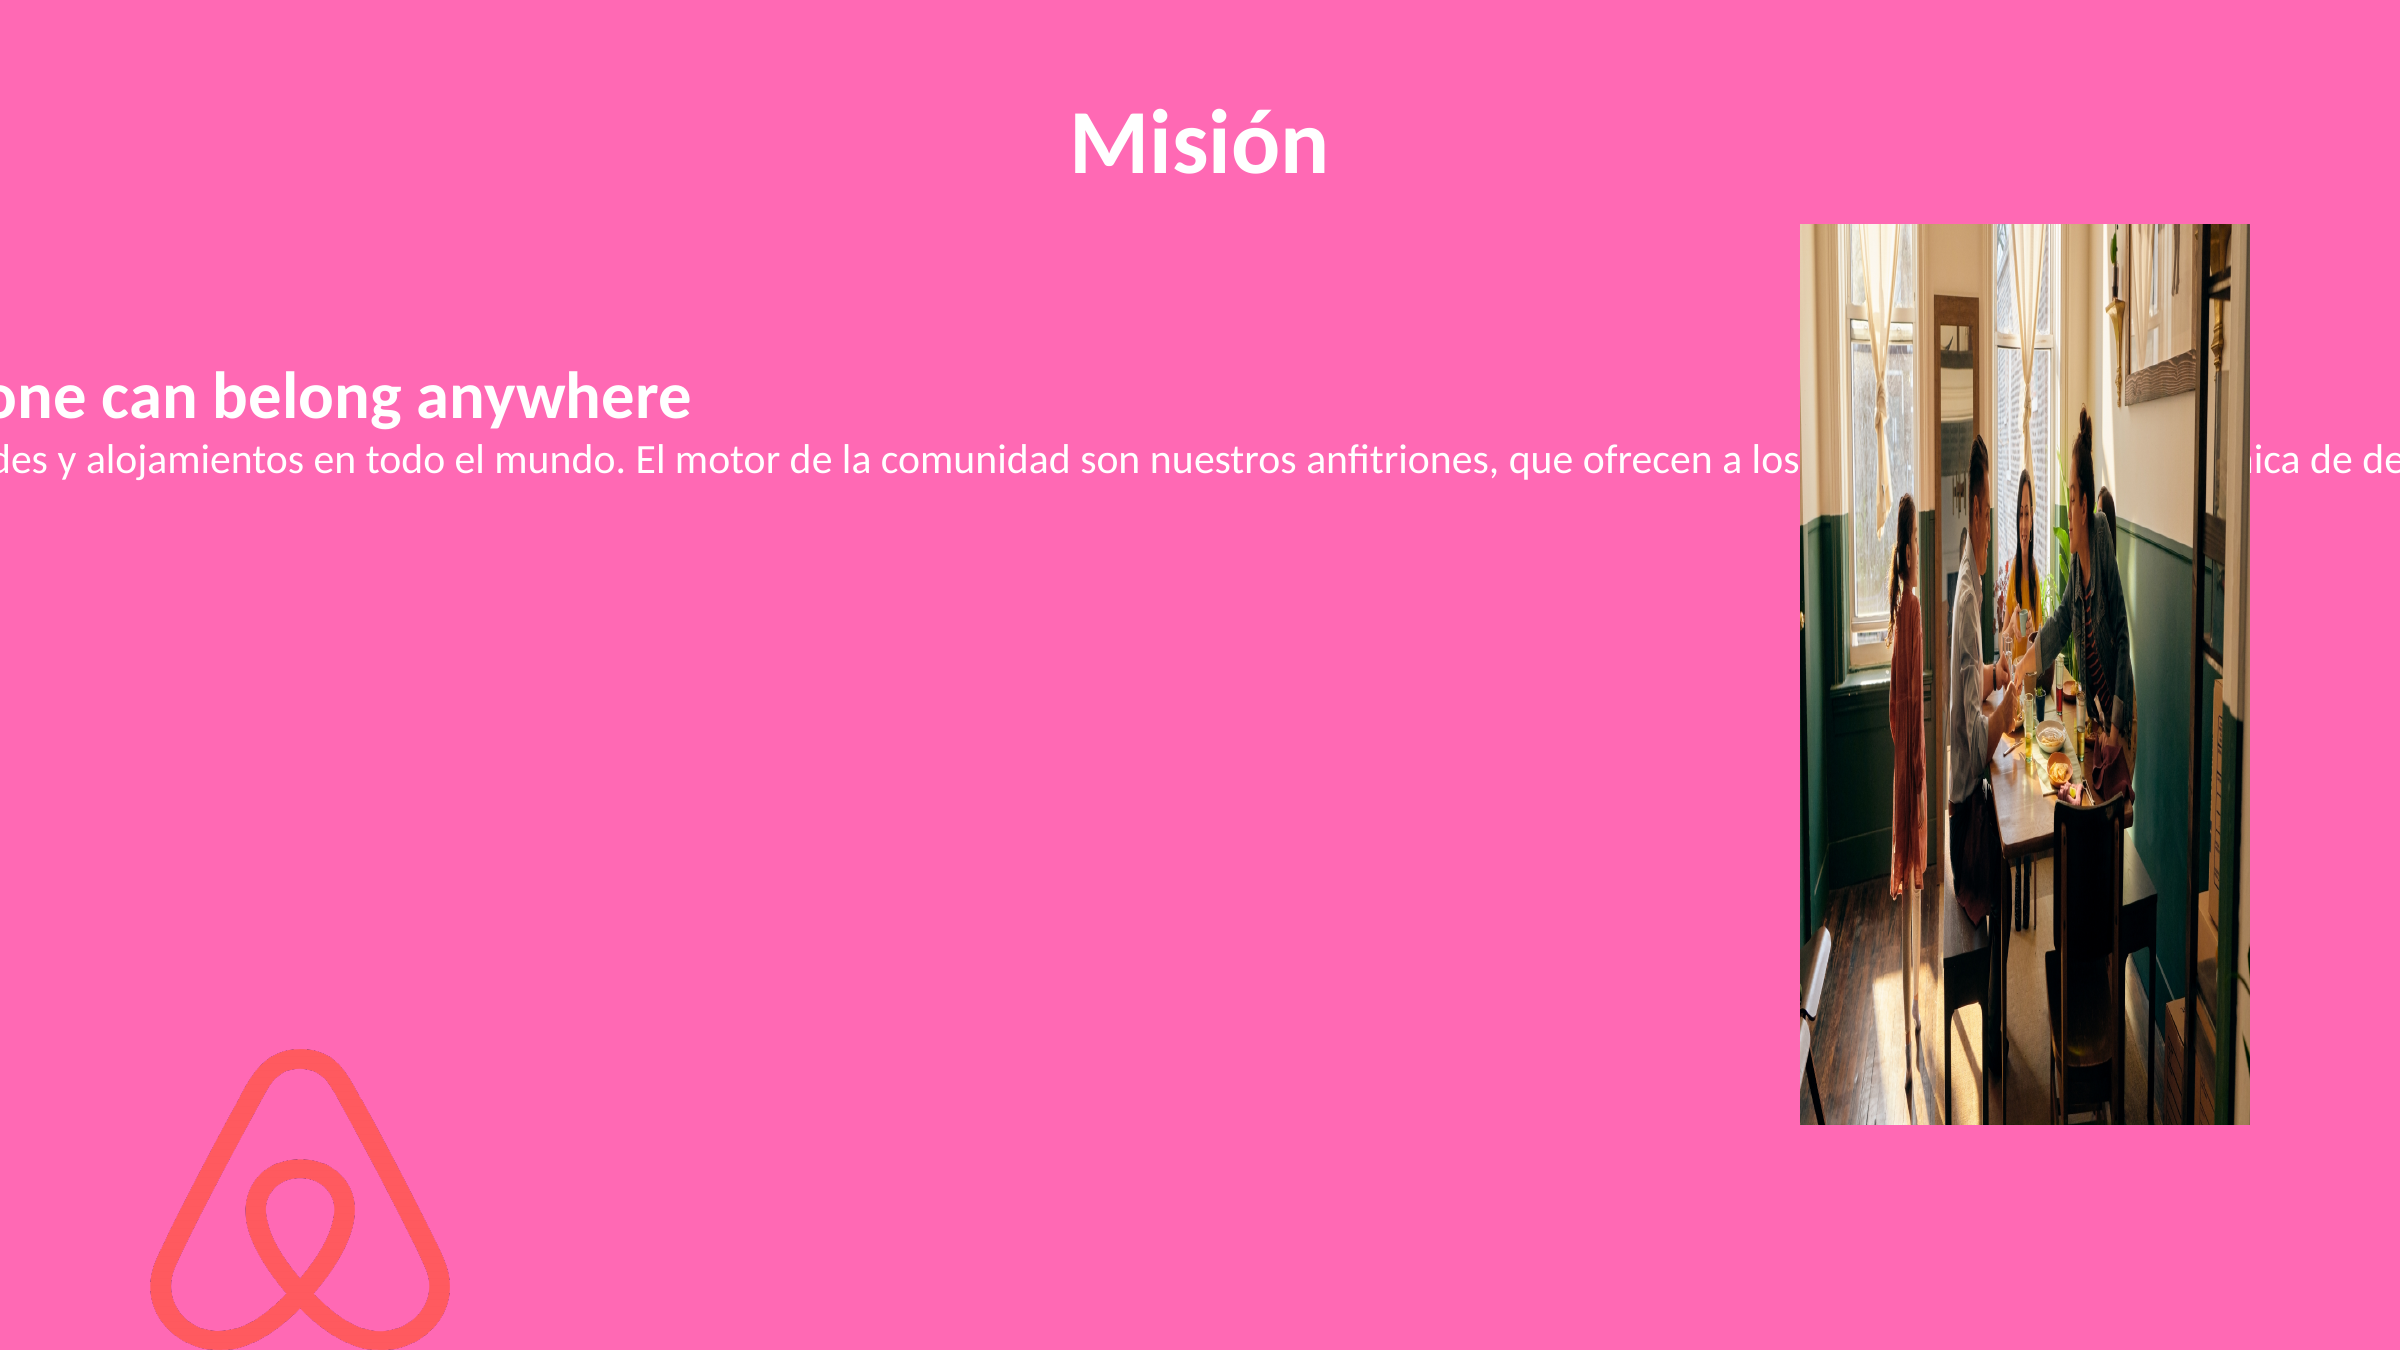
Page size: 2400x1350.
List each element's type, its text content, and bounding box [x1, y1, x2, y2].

picture [1799, 224, 2251, 1126]
picture [149, 1049, 451, 1350]
text_box Create a world where anyone can belong anywhere Airbnb conecta a las personas con actividades y alojamientos en todo el mundo. El motor de la comunidad son nuestros anfitriones, que ofrecen a los viajeros la oportunidad única de descubrir su destino como un habitante más. [0, 300, 1794, 490]
text_box Create a world where anyone can belong anywhere Airbnb conecta a las personas con actividades y alojamientos en todo el mundo. El motor de la comunidad son nuestros anfitriones, que ofrecen a los viajeros la oportunidad única de descubrir su destino como un habitante más. [2254, 300, 2400, 490]
text_box Misión [1054, 74, 1345, 200]
